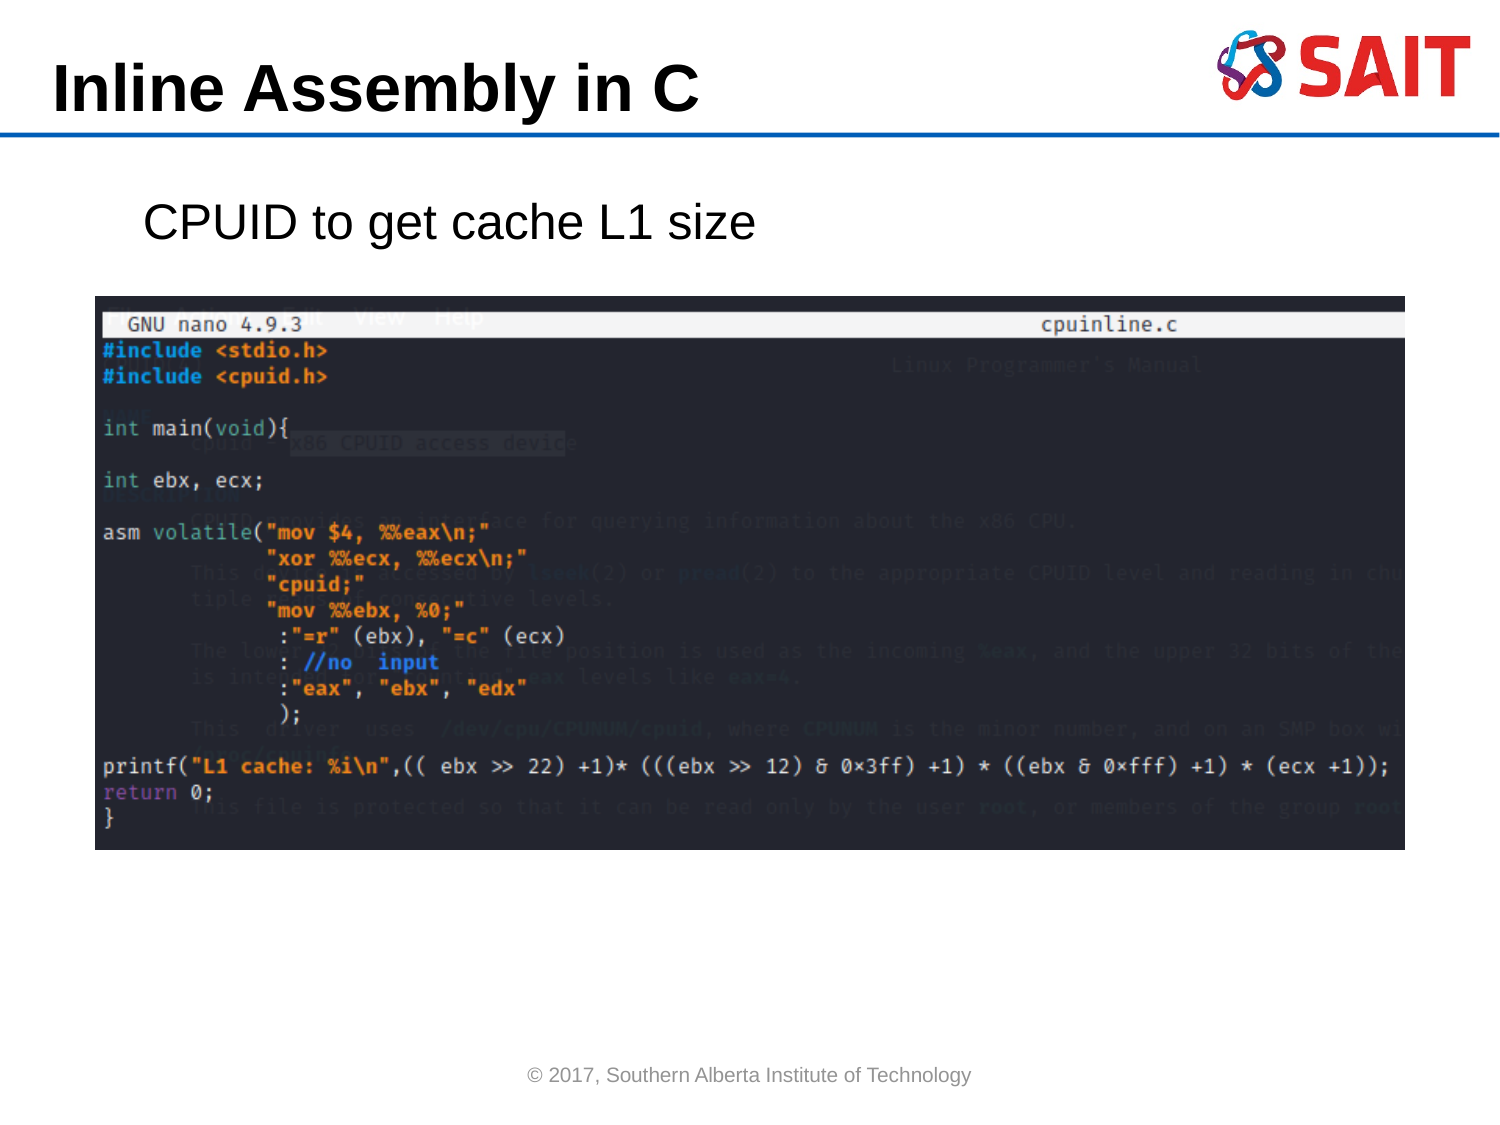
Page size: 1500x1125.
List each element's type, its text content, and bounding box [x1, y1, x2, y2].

picture [1187, 0, 1500, 130]
text_box Inline Assembly in C [37, 37, 1253, 133]
picture [95, 296, 1405, 850]
list CPUID to get cache L1 size [62, 187, 1357, 902]
